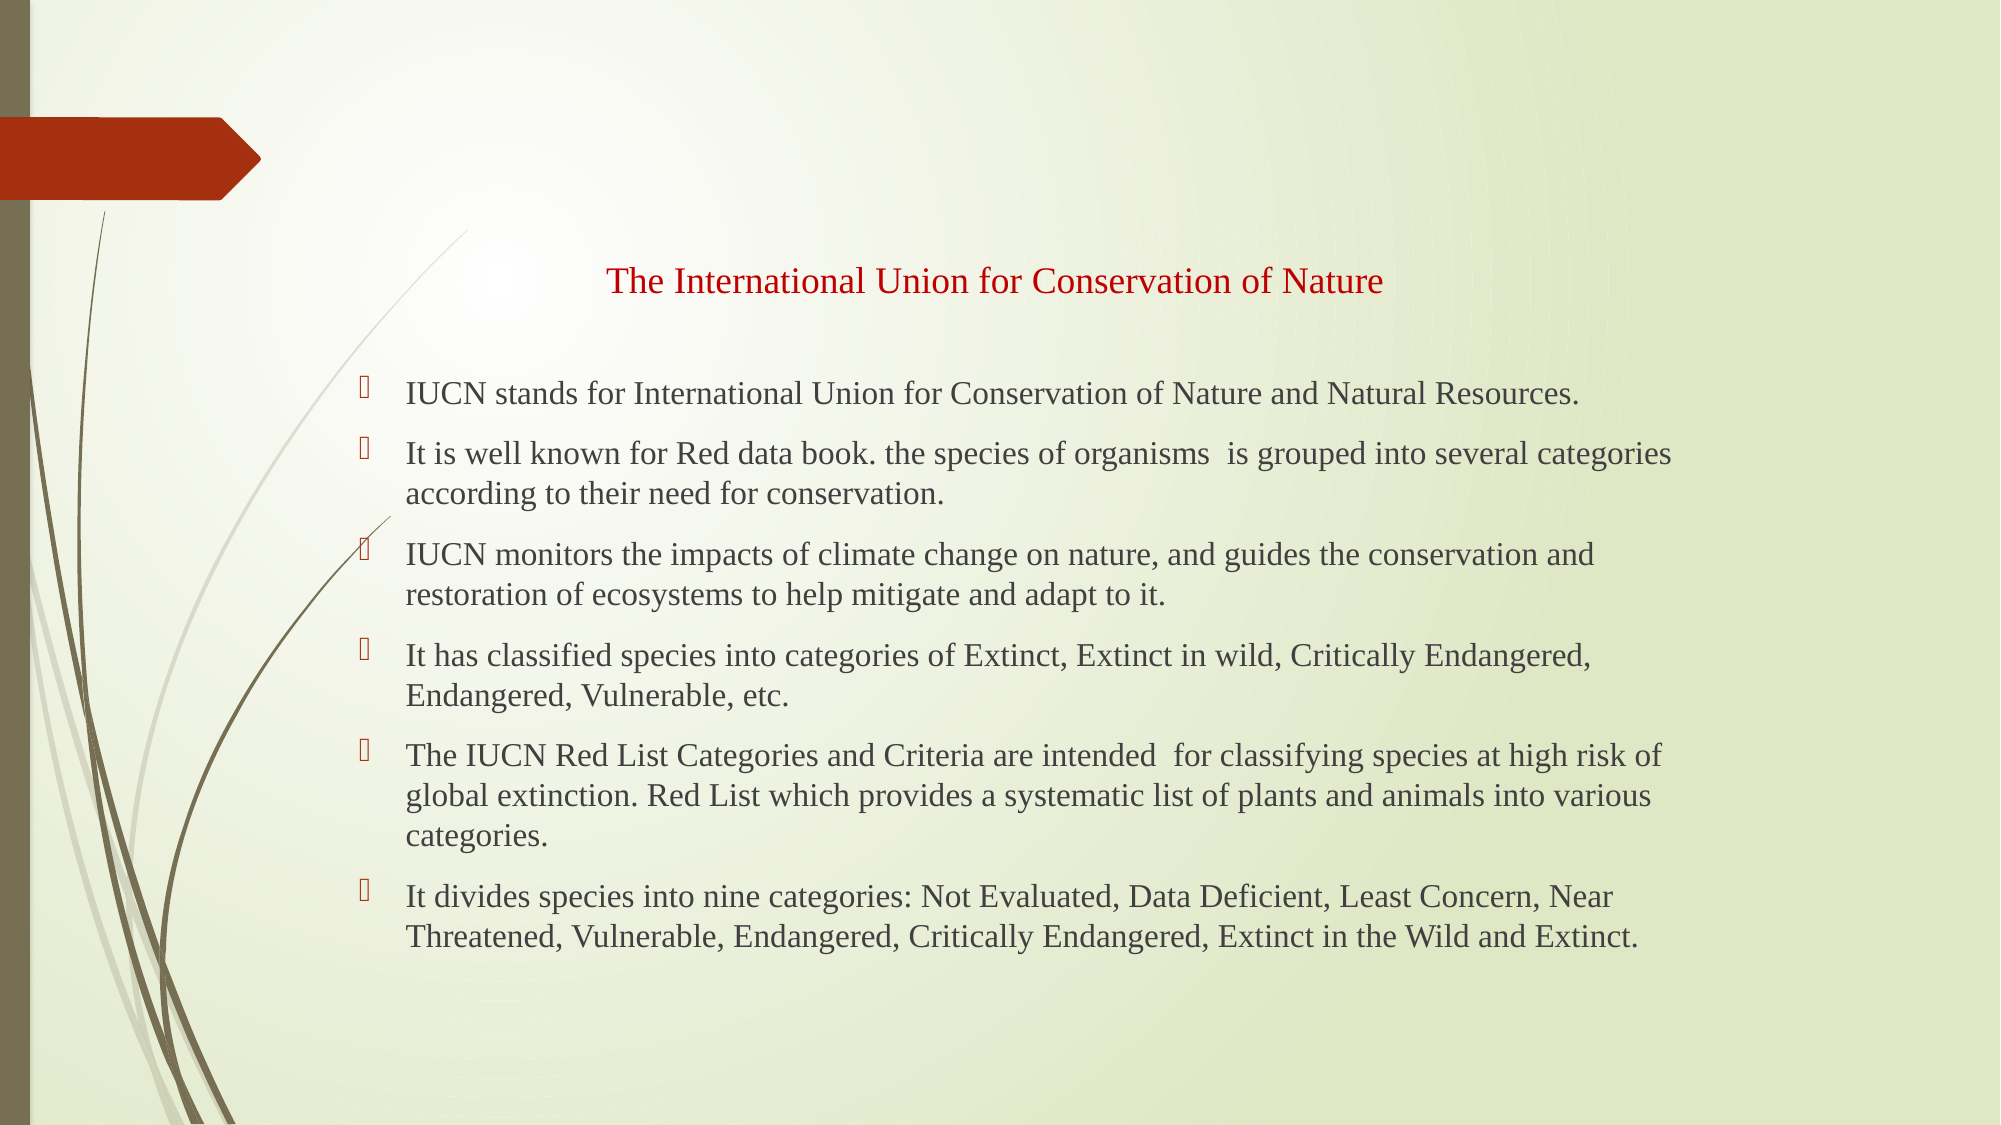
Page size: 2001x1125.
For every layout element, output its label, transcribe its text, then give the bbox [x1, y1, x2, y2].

title The International Union for Conservation of Nature [591, 248, 2000, 479]
list IUCN stands for International Union for Conservation of Nature and Natural Resources. It is well known for Red data book. the species of organisms is grouped into several categories according to their need for conservation. IUCN monitors the impacts of climate change on nature, and guides the conservation and restoration of ecosystems to help mitigate and adapt to it. It has classified species into categories of Extinct, Extinct in wild, Critically Endangered, Endangered, Vulnerable, etc. The IUCN Red List Categories and Criteria are intended for classifying species at high risk of global extinction. Red List which provides a systematic list of plants and animals into various categories. It divides species into nine categories: Not Evaluated, Data Deficient, Least Concern, Near Threatened, Vulnerable, Endangered, Critically Endangered, Extinct in the Wild and Extinct. [268, 363, 1732, 984]
